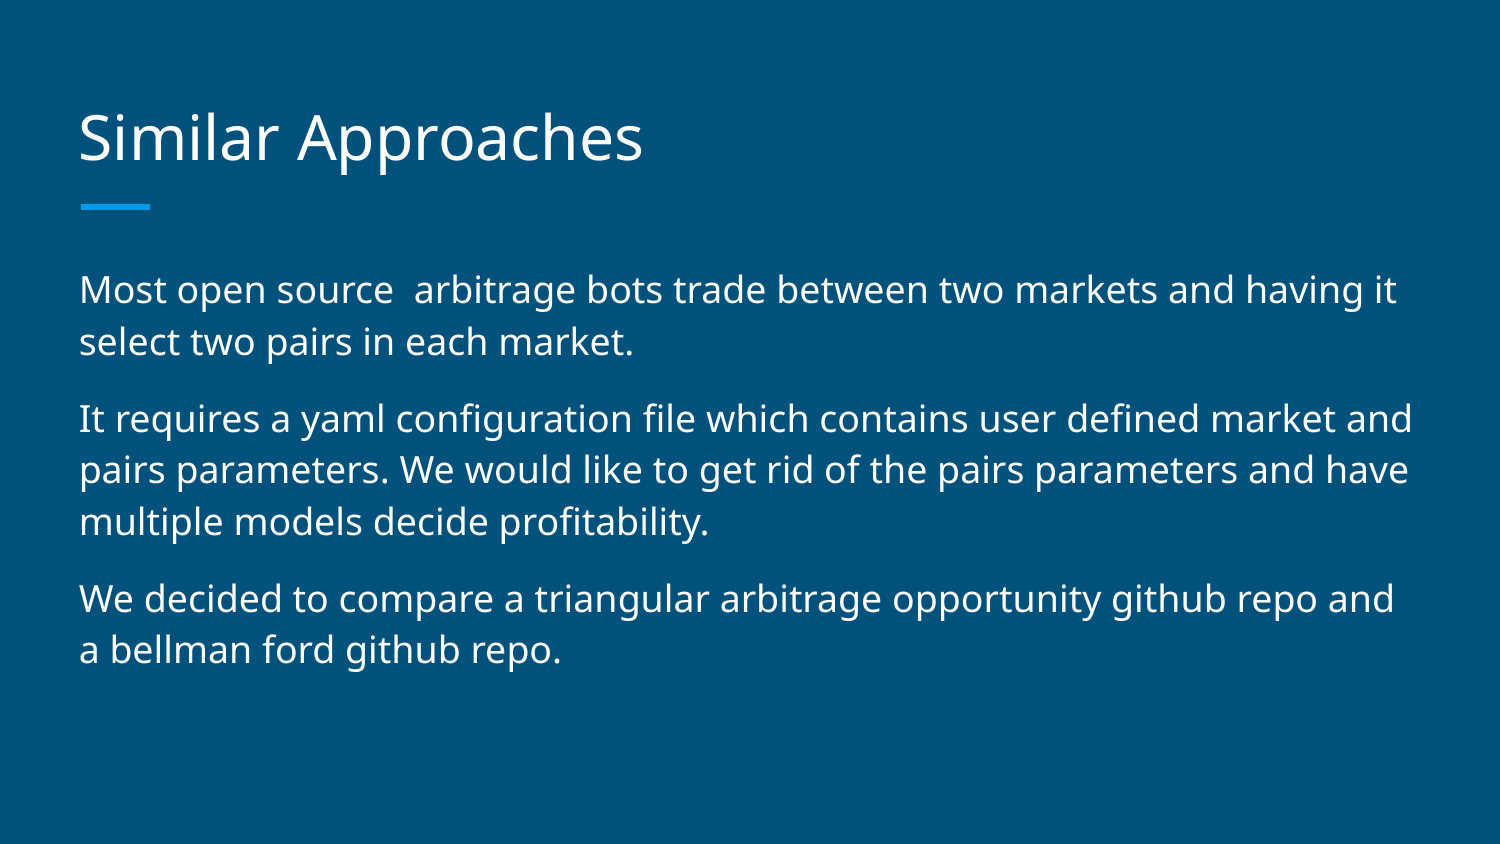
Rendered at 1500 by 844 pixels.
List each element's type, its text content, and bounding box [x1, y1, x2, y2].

list Most open source arbitrage bots trade between two markets and having it select two pairs in each market. It requires a yaml configuration file which contains user defined market and pairs parameters. We would like to get rid of the pairs parameters and have multiple models decide profitability. We decided to compare a triangular arbitrage opportunity github repo and a bellman ford github repo. [63, 244, 1437, 750]
title Similar Approaches [63, 75, 1437, 188]
